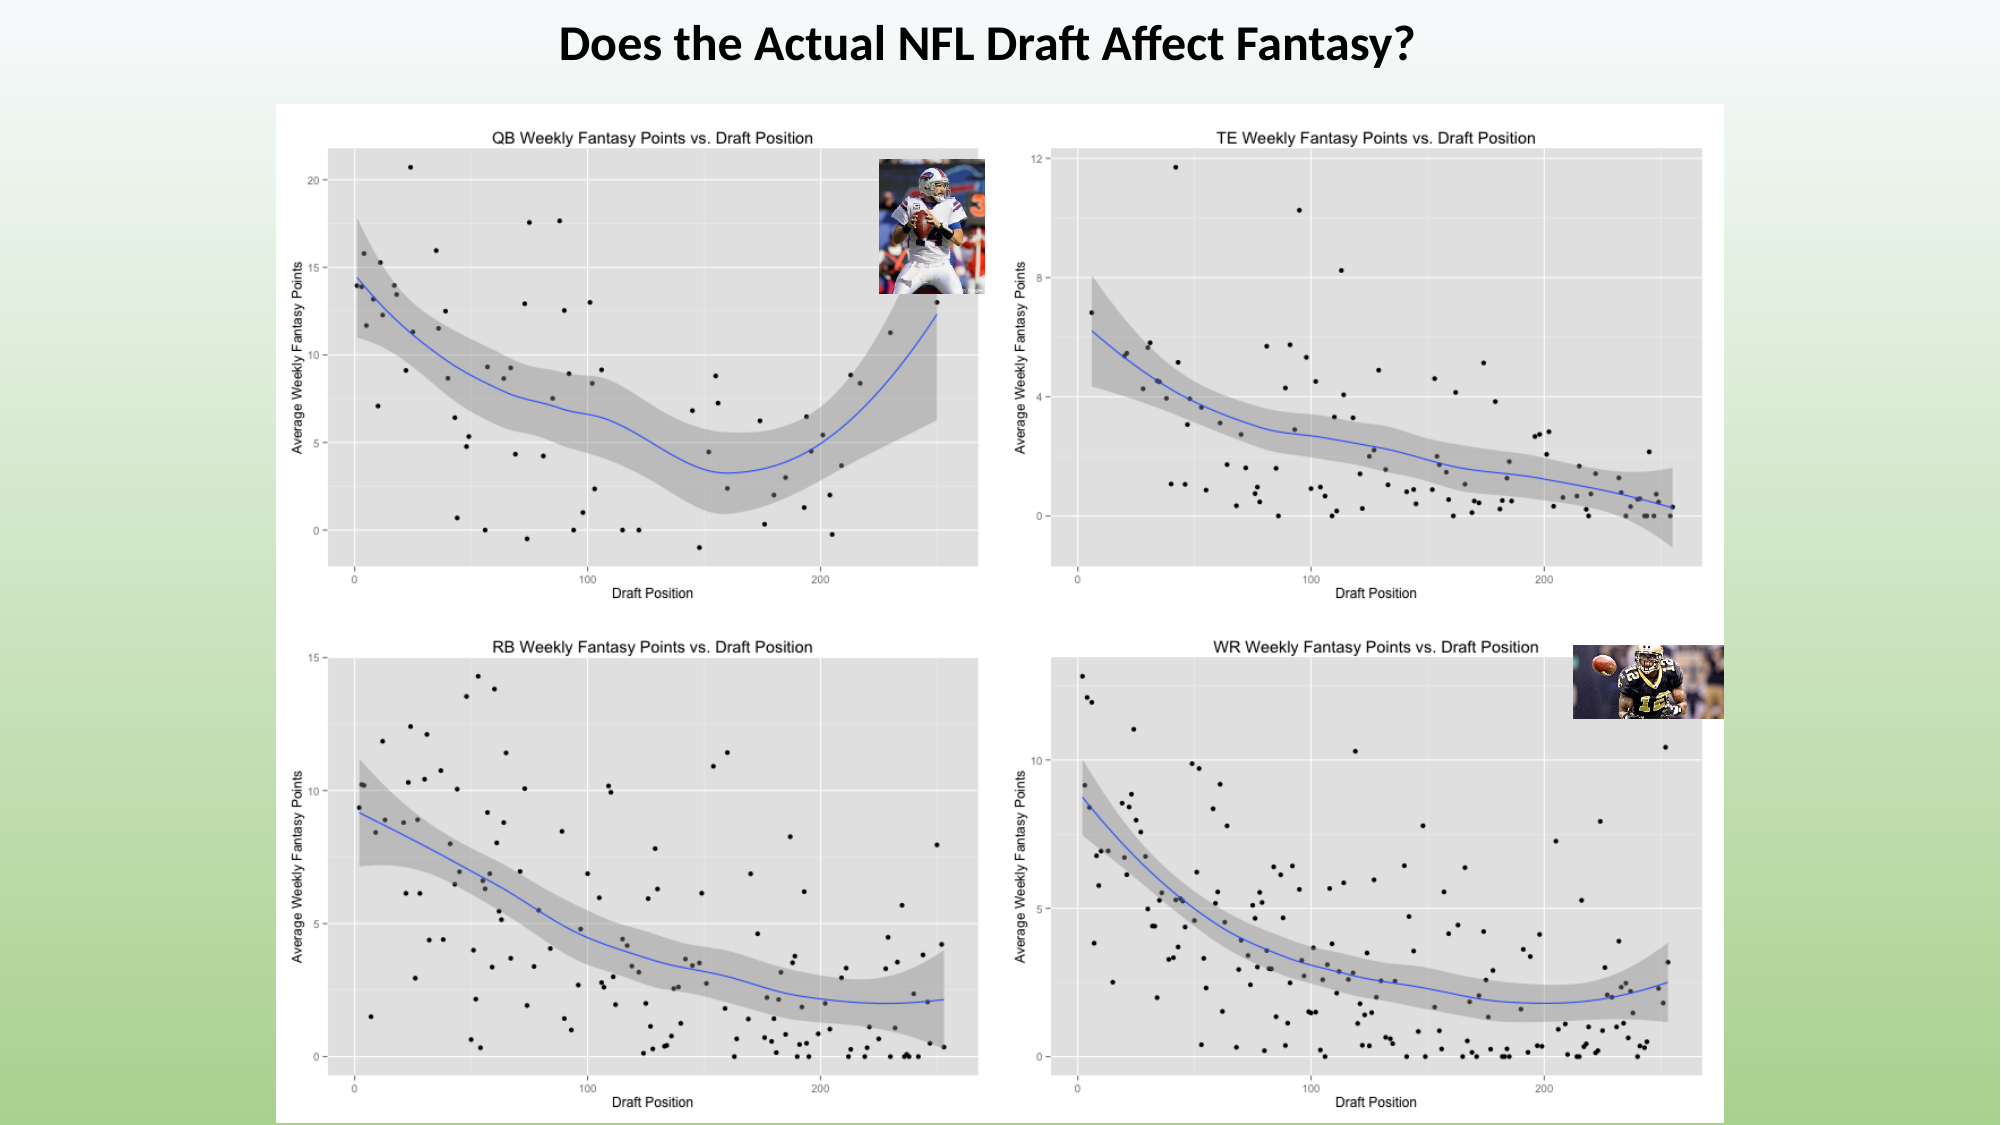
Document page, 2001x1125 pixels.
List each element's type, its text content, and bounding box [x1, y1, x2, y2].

picture [276, 104, 1724, 1123]
picture [879, 159, 985, 295]
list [276, 104, 999, 613]
title Does the Actual NFL Draft Affect Fantasy? [543, 0, 1457, 104]
